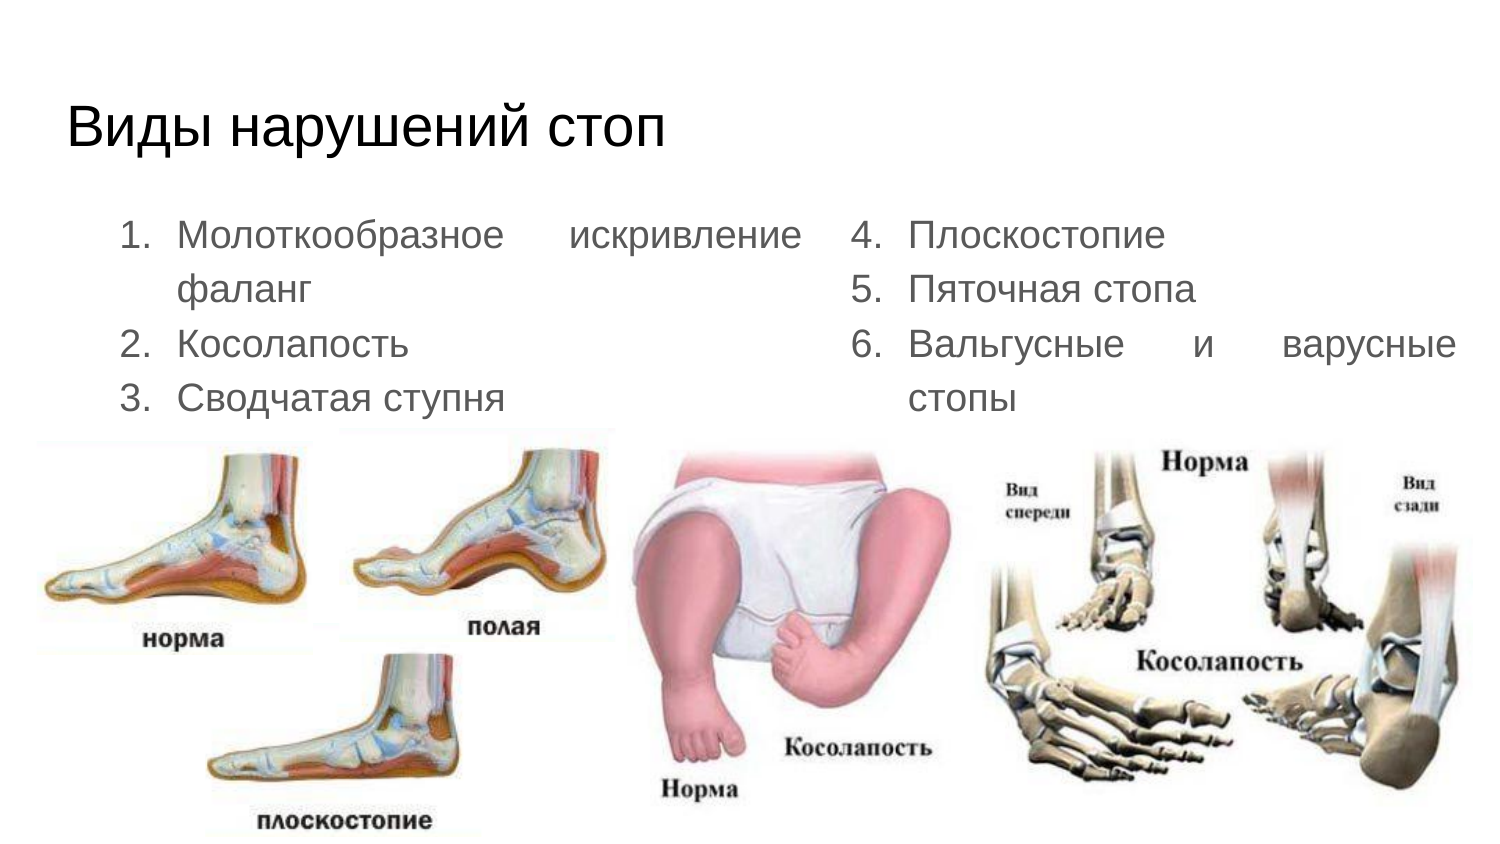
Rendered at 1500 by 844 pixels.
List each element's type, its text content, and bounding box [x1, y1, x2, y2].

list Плоскостопие Пяточная стопа Вальгусные и варусные стопы [817, 186, 1473, 422]
list Молоткообразное искривление фаланг Косолапость Сводчатая ступня [86, 186, 817, 422]
picture [36, 428, 1473, 837]
title Виды нарушений стоп [51, 72, 1449, 167]
